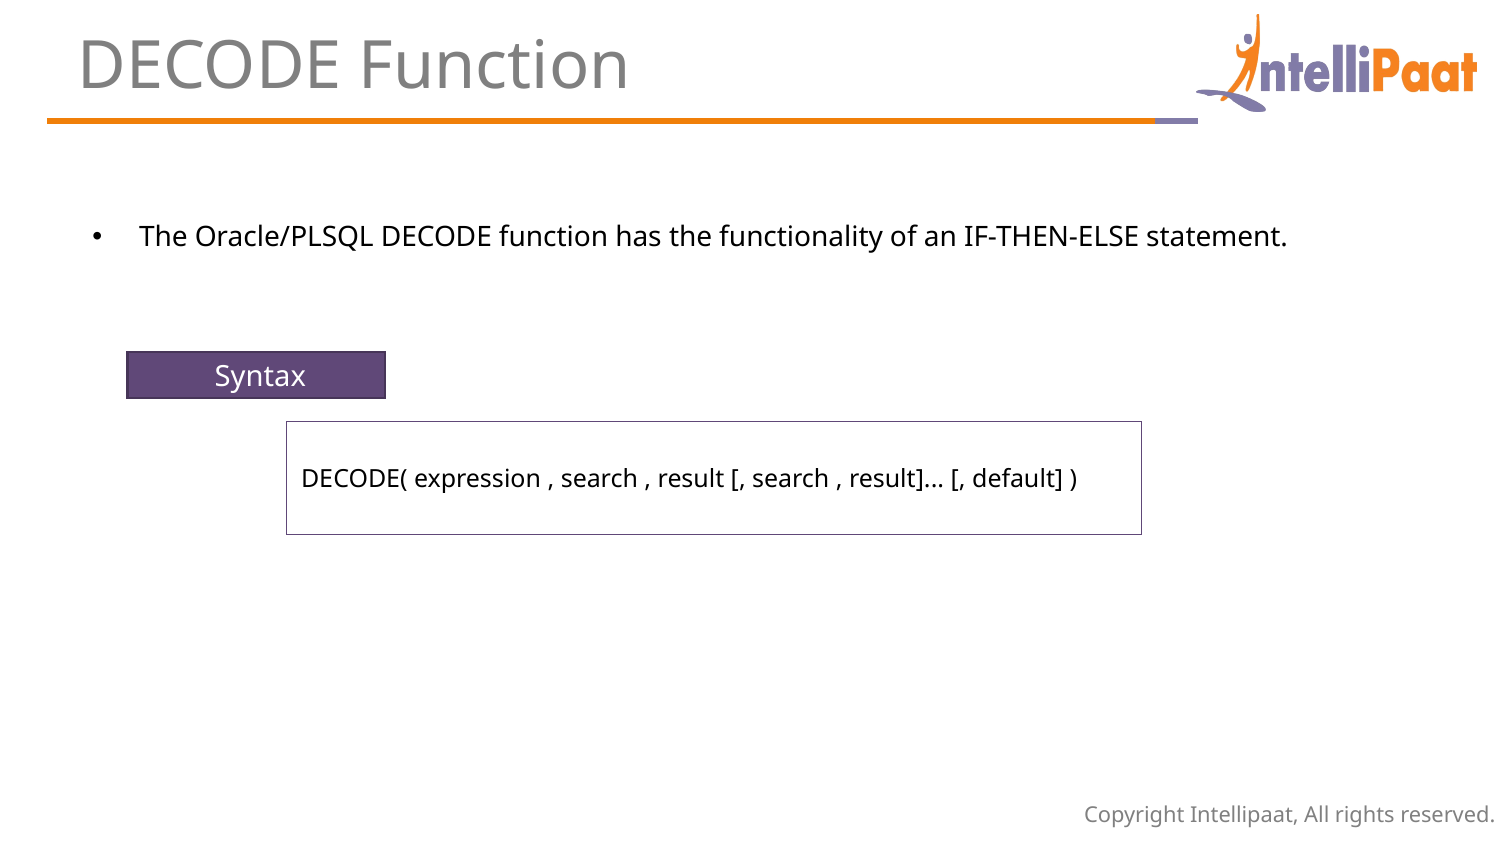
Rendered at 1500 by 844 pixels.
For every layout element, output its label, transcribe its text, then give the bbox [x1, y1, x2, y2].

text_box Syntax [126, 351, 386, 399]
text_box DECODE( expression , search , result [, search , result]... [, default] ) [286, 421, 1142, 535]
text_box The Oracle/PLSQL DECODE function has the functionality of an IF-THEN-ELSE statement. [77, 177, 1474, 260]
text_box DECODE Function [77, 23, 1188, 84]
picture [1196, 14, 1477, 112]
